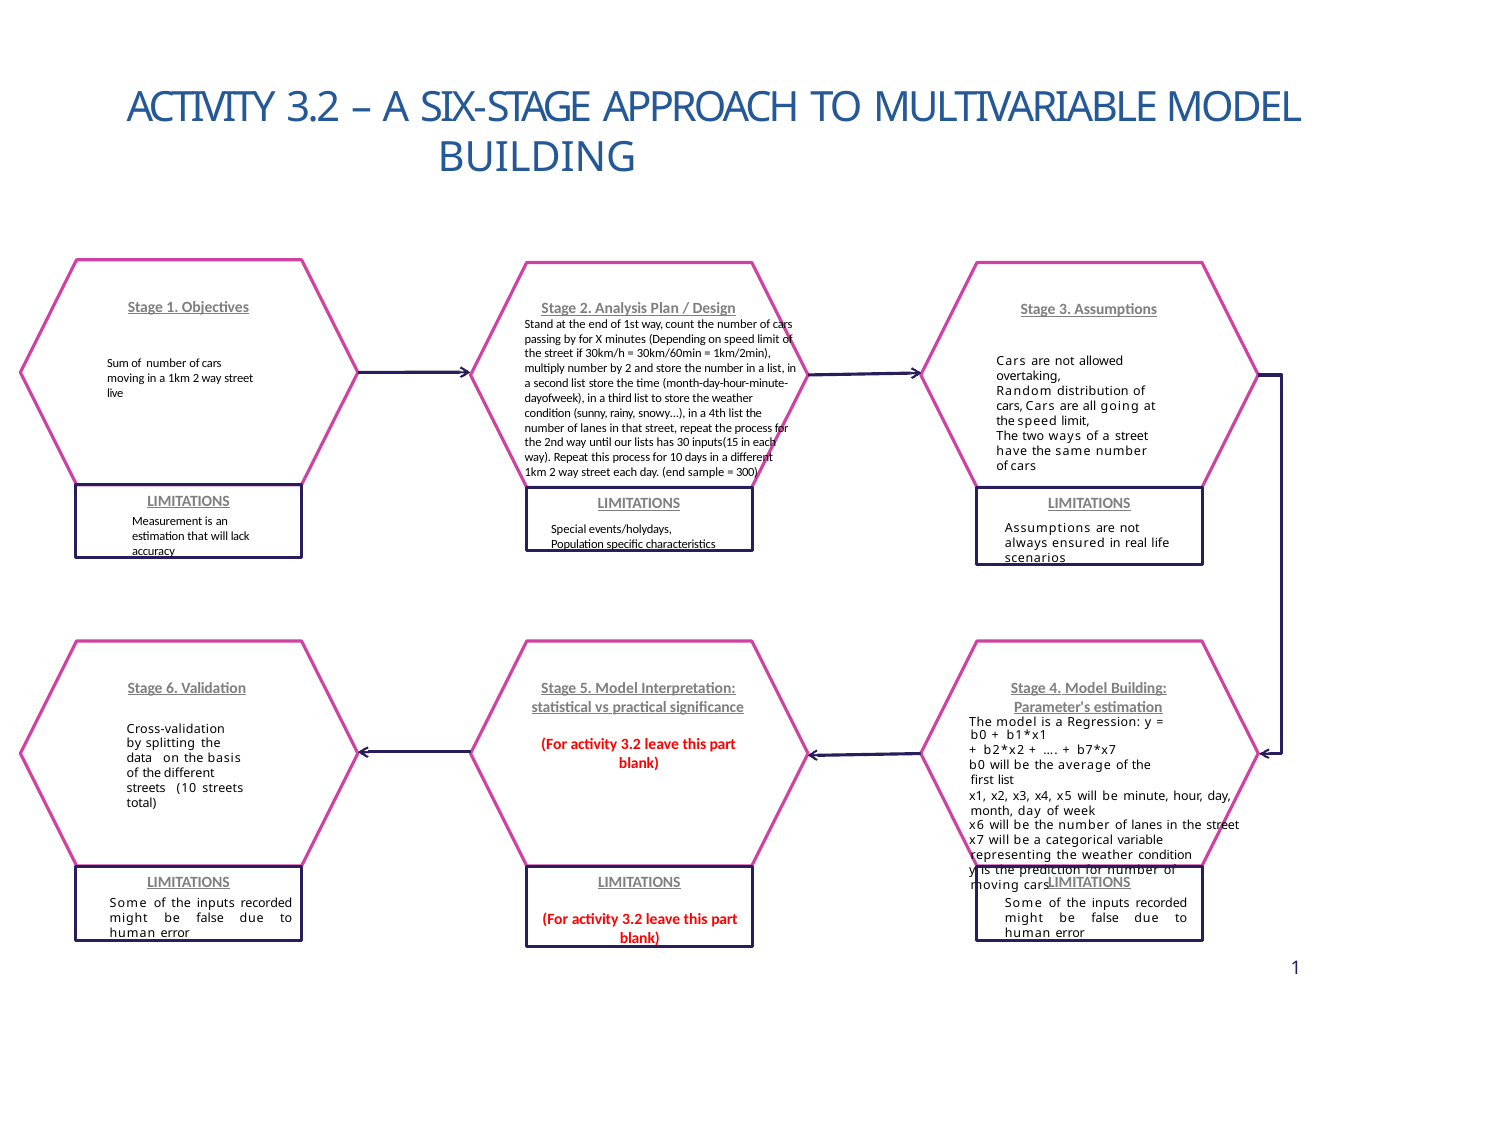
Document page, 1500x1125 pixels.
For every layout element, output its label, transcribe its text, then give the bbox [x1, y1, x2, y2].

text_box LIMITATIONS (For activity 3.2 leave this part blank) [526, 866, 753, 947]
text_box LIMITATIONS Some of the inputs recorded might be false due to human error [75, 877, 302, 941]
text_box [18, 366, 471, 868]
text_box [1246, 769, 1251, 778]
title ACTIVITY 3.2 – A SIX-STAGE APPROACH TO MULTIVARIABLE MODEL BUILDING [125, 78, 1350, 268]
text_box Stage 4. Model Building: Parameter's estimation The model is a Regression: y = b0 + b1*x1 + b2*x2 + …. + b7*x7 b0 will be the average of the first list x1, x2, x3, x4, x5 will be minute, hour, day, month, day of week x6 will be the number of lanes in the street x7 will be a categorical variable representing the weather condition y is the prediction for number of moving cars [969, 769, 1246, 893]
text_box [24, 259, 355, 365]
text_box Stage 1. Objectives [126, 294, 252, 316]
text_box [475, 262, 770, 366]
text_box [928, 769, 969, 851]
text_box Sum of number of cars moving in a 1km 2 way street live [105, 353, 257, 365]
text_box LIMITATIONS Some of the inputs recorded might be false due to human error [976, 866, 1203, 941]
text_box Stage 3. Assumptions [1019, 297, 1160, 318]
text_box 1 [1289, 954, 1303, 979]
text_box [478, 769, 801, 866]
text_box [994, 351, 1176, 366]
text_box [357, 367, 1284, 762]
text_box [925, 262, 1254, 366]
text_box Stage 2. Analysis Plan / Design Stand at the end of 1st way, count the number of cars passing by for X minutes (Depending on speed limit of the street if 30km/h = 30km/60min = 1km/2min), multiply number by 2 and store the number in a list, in a second list store the time (month-day-hour-minute- dayofweek), in a third list to store the weather condition (sunny, rainy, snowy…), in a 4th list the number of lanes in that street, repeat the process for the 2nd way until our lists has 30 inputs(15 in each way). Repeat this process for 10 days in a different 1km 2 way street each day. (end sample = 300) [522, 297, 802, 366]
